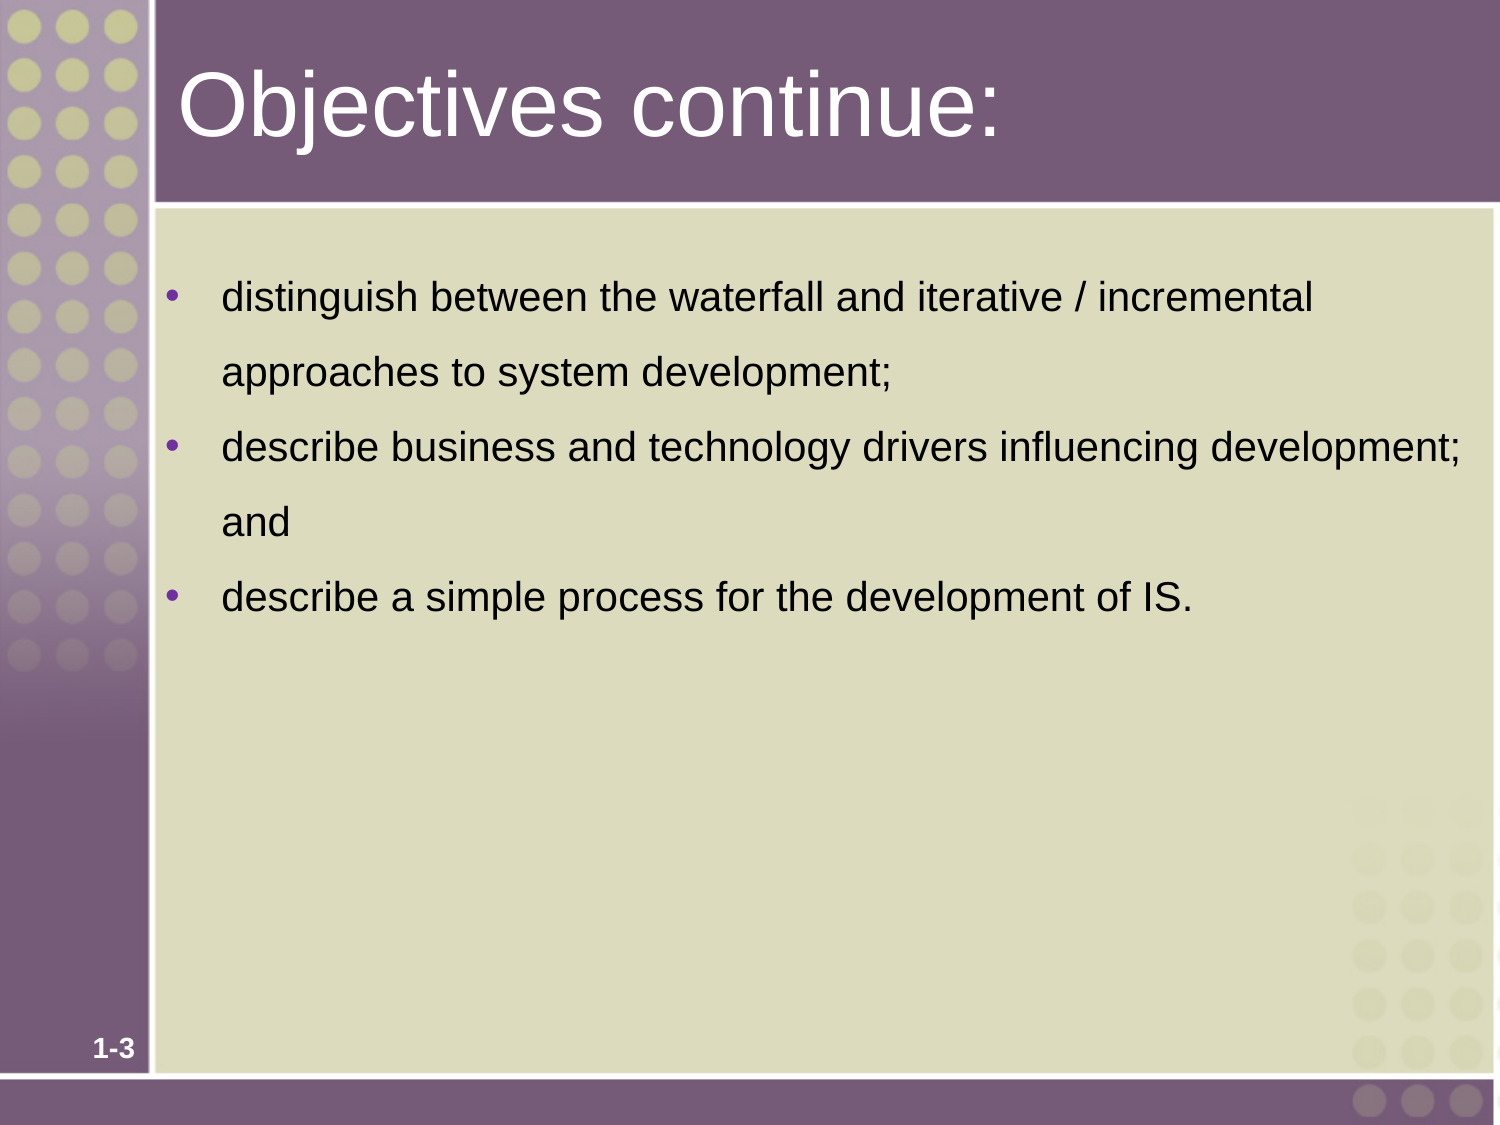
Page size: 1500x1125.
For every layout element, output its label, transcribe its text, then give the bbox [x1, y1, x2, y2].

list distinguish between the waterfall and iterative / incremental approaches to system development; describe business and technology drivers influencing development; and describe a simple process for the development of IS. [150, 237, 1488, 1050]
title Objectives continue: [162, 12, 1500, 200]
picture [0, 0, 1500, 1125]
slide_number 1-3 [0, 1021, 150, 1100]
